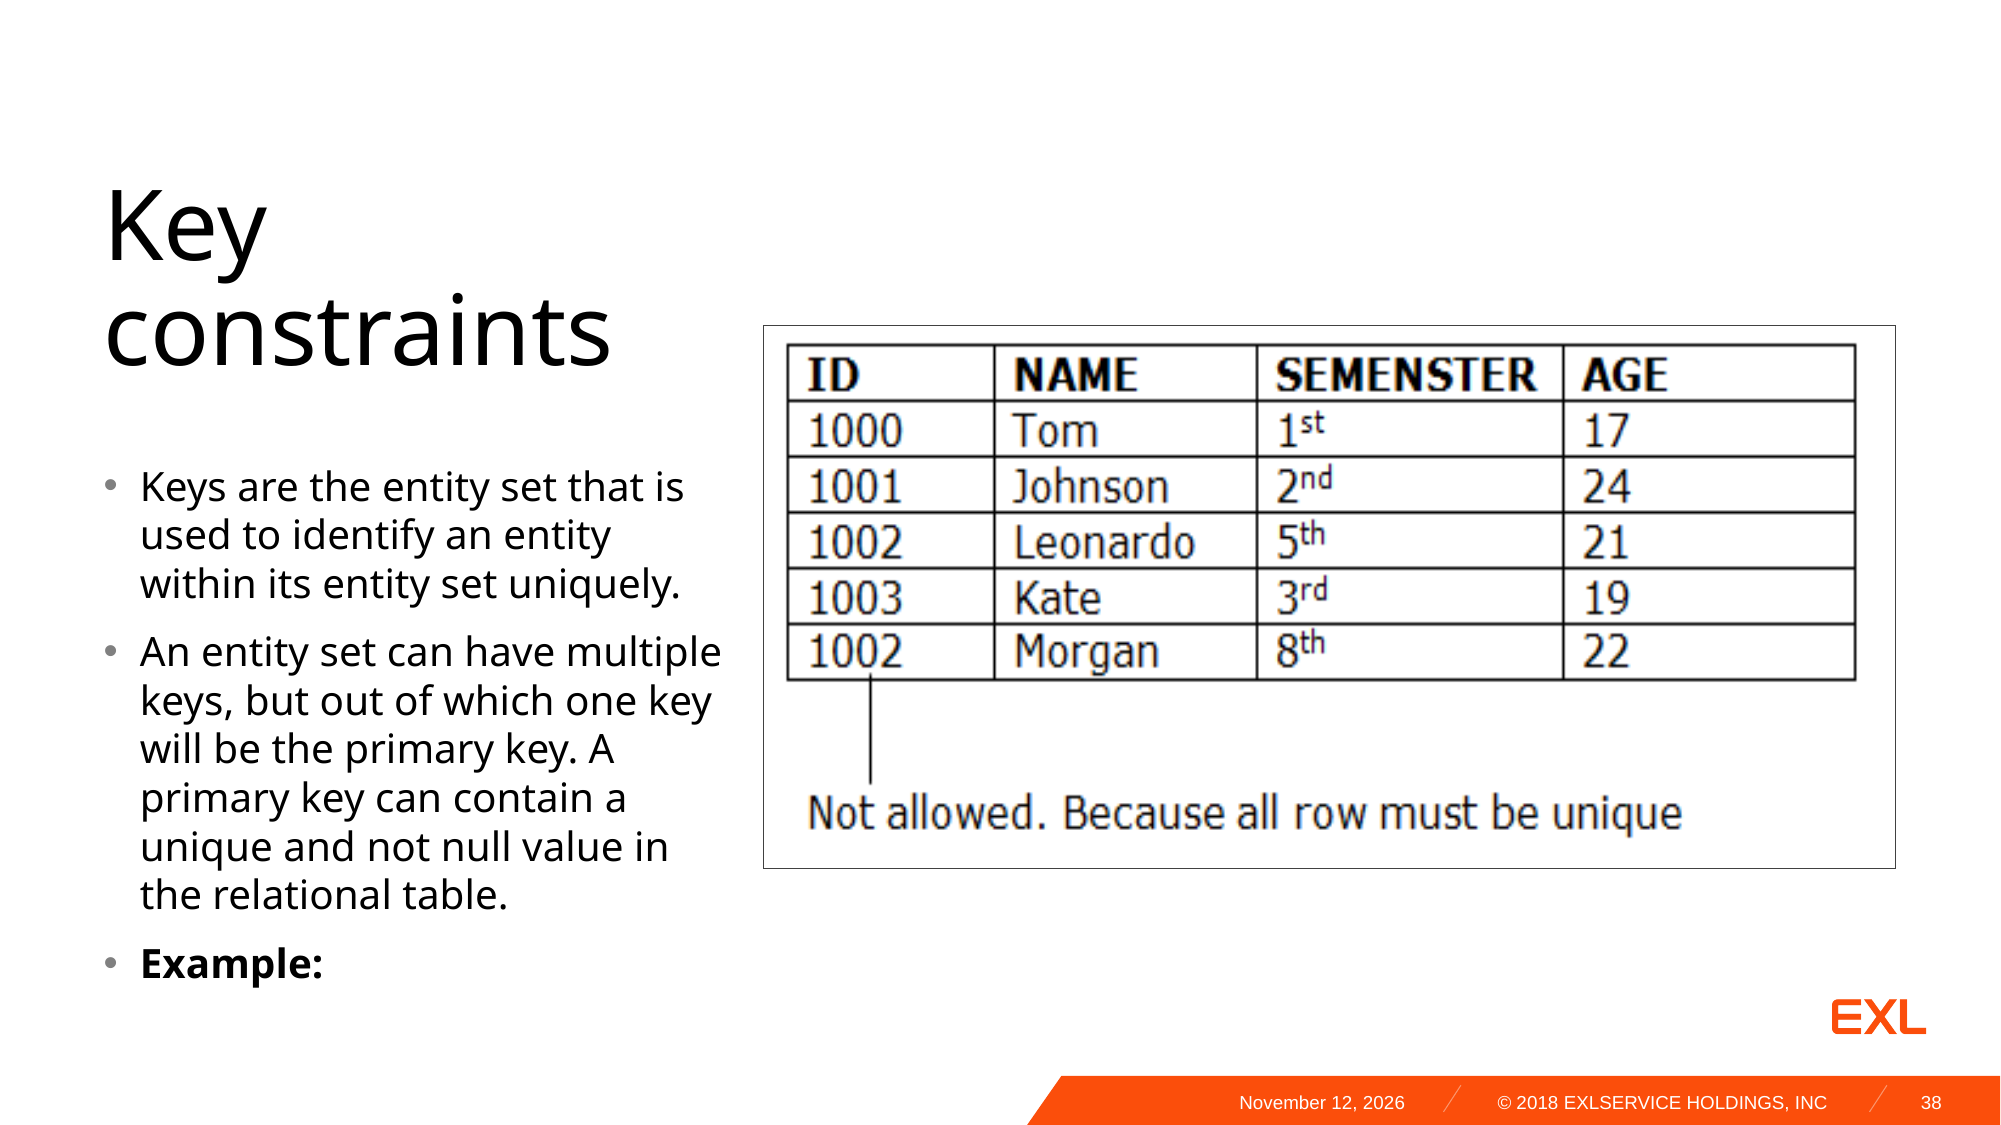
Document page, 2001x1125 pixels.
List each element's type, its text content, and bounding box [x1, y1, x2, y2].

list Keys are the entity set that is used to identify an entity within its entity set uniquely. An entity set can have multiple keys, but out of which one key will be the primary key. A primary key can contain a unique and not null value in the relational table. Example: [103, 460, 725, 1020]
picture [763, 325, 1896, 869]
picture [1797, 964, 1961, 1069]
title Key constraints [103, 104, 666, 387]
